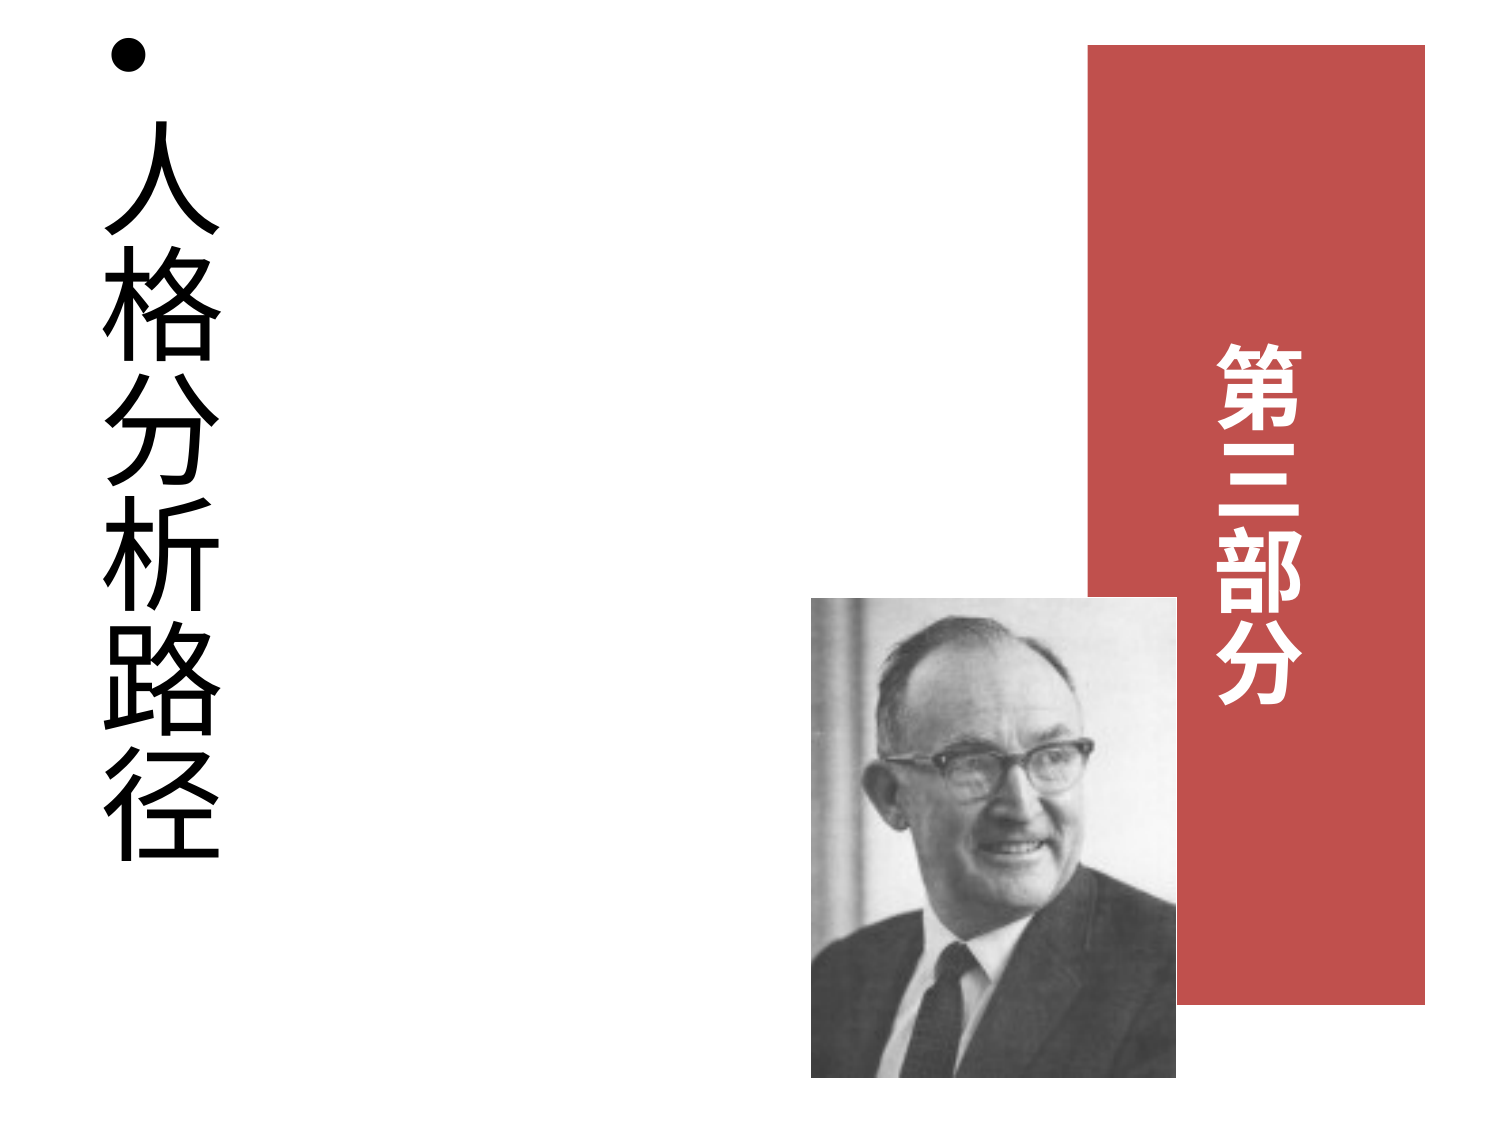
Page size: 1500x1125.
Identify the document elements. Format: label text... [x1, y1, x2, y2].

title 第三部分 [1087, 45, 1425, 1005]
list 人格分析路径 [75, 45, 739, 1005]
picture [809, 597, 1177, 1079]
